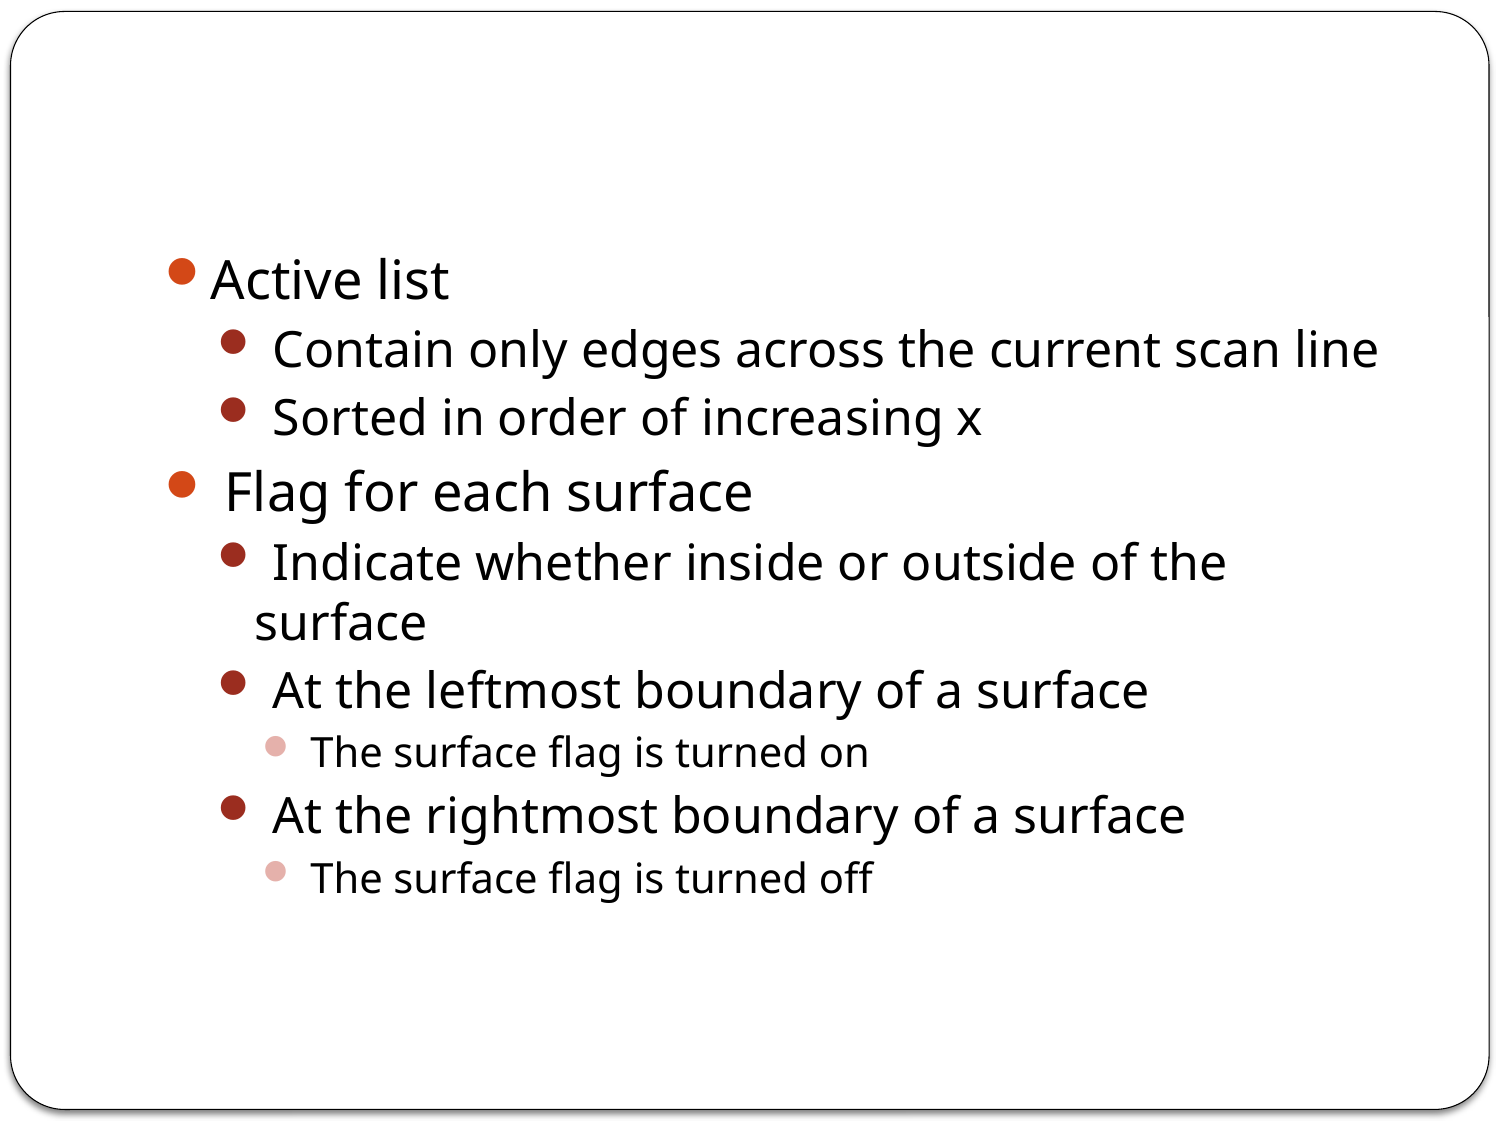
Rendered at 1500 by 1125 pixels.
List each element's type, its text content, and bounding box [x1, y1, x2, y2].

list Active list Contain only edges across the current scan line Sorted in order of increasing x Flag for each surface Indicate whether inside or outside of the surface At the leftmost boundary of a surface The surface flag is turned on At the rightmost boundary of a surface The surface flag is turned off [150, 237, 1425, 988]
